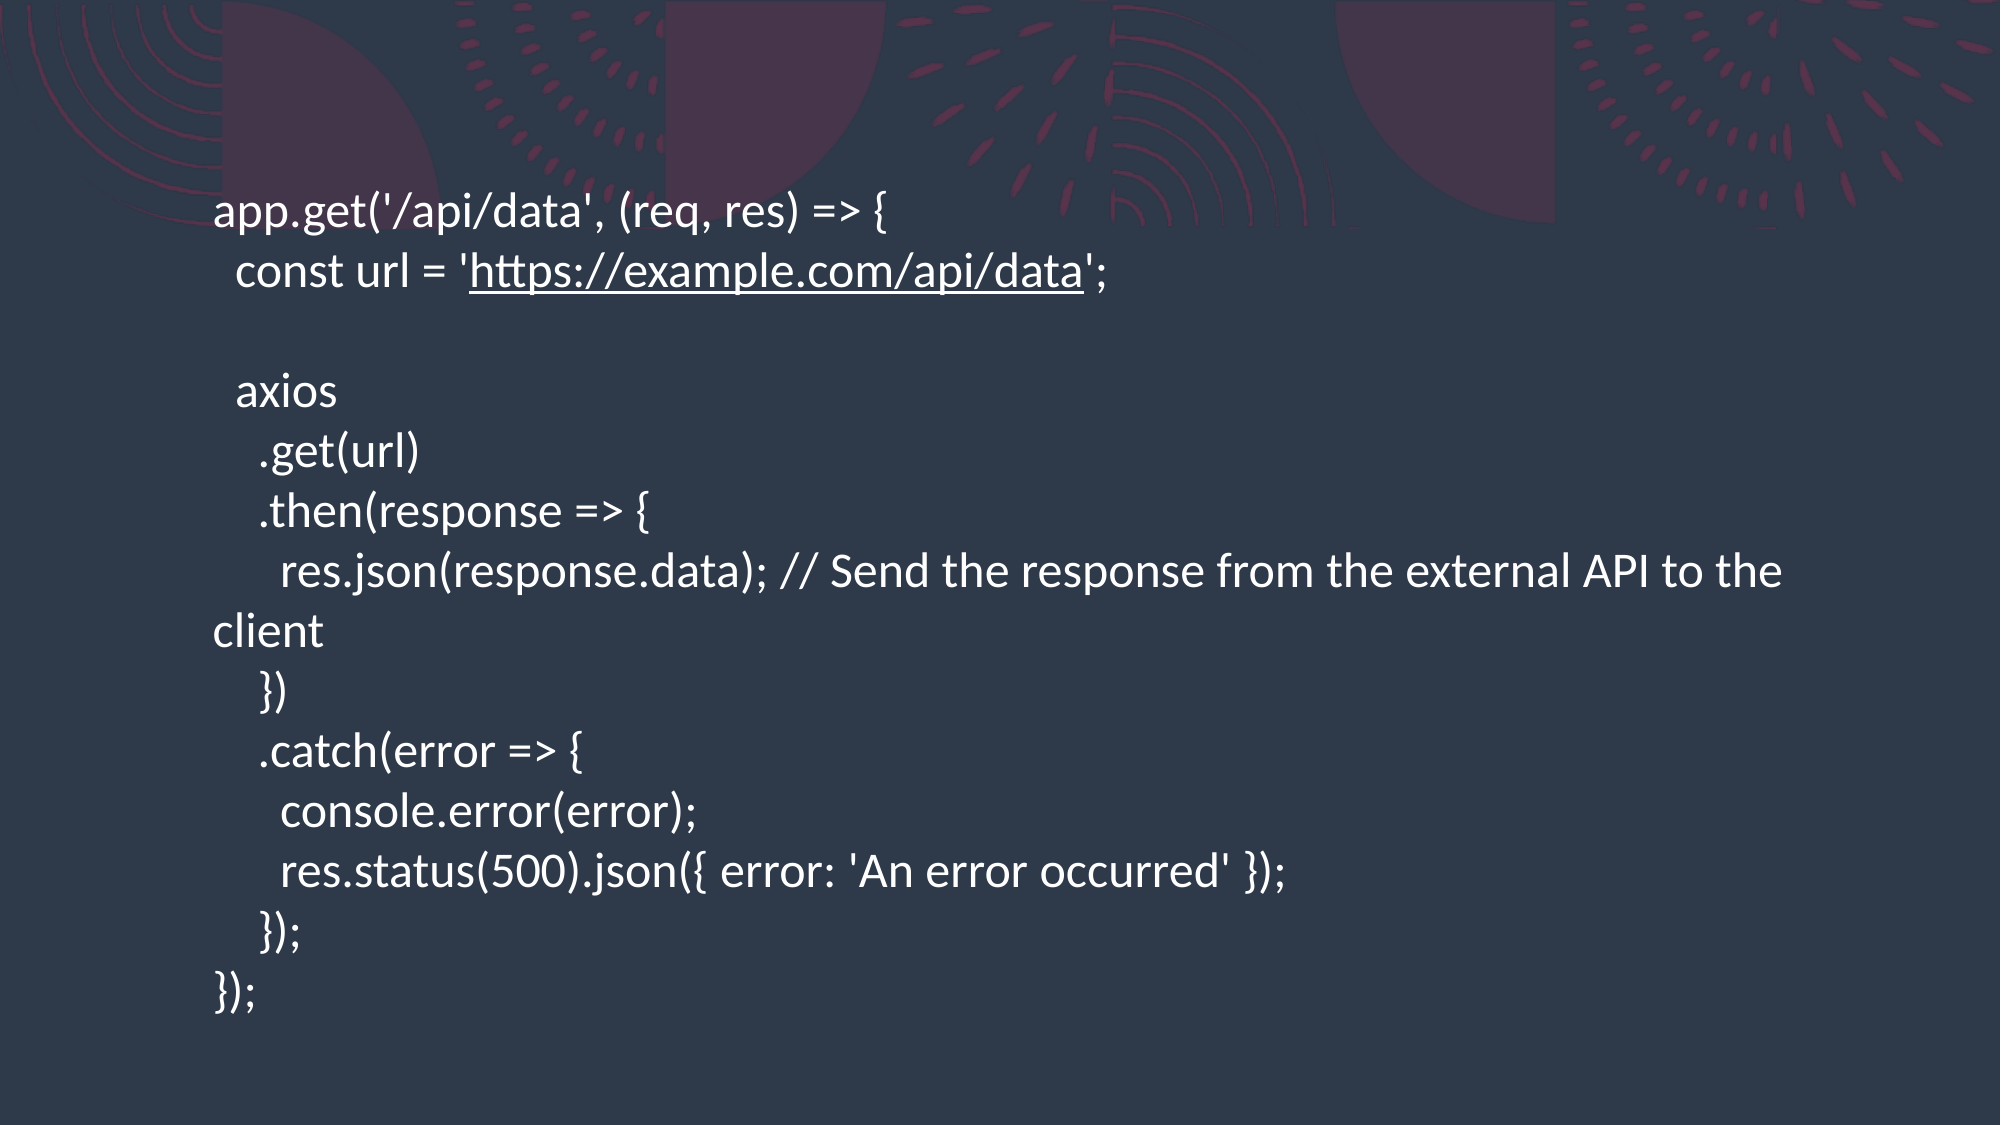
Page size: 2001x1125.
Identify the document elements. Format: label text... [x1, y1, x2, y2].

text_box app.get('/api/data', (req, res) => {​ const url = 'https://example.com/api/data';​ ​ axios​ .get(url)​ .then(response => {​ res.json(response.data); // Send the response from the external API to the client​ })​ .catch(error => {​ console.error(error);​ res.status(500).json({ error: 'An error occurred' });​ });​ }); [197, 170, 1823, 1026]
